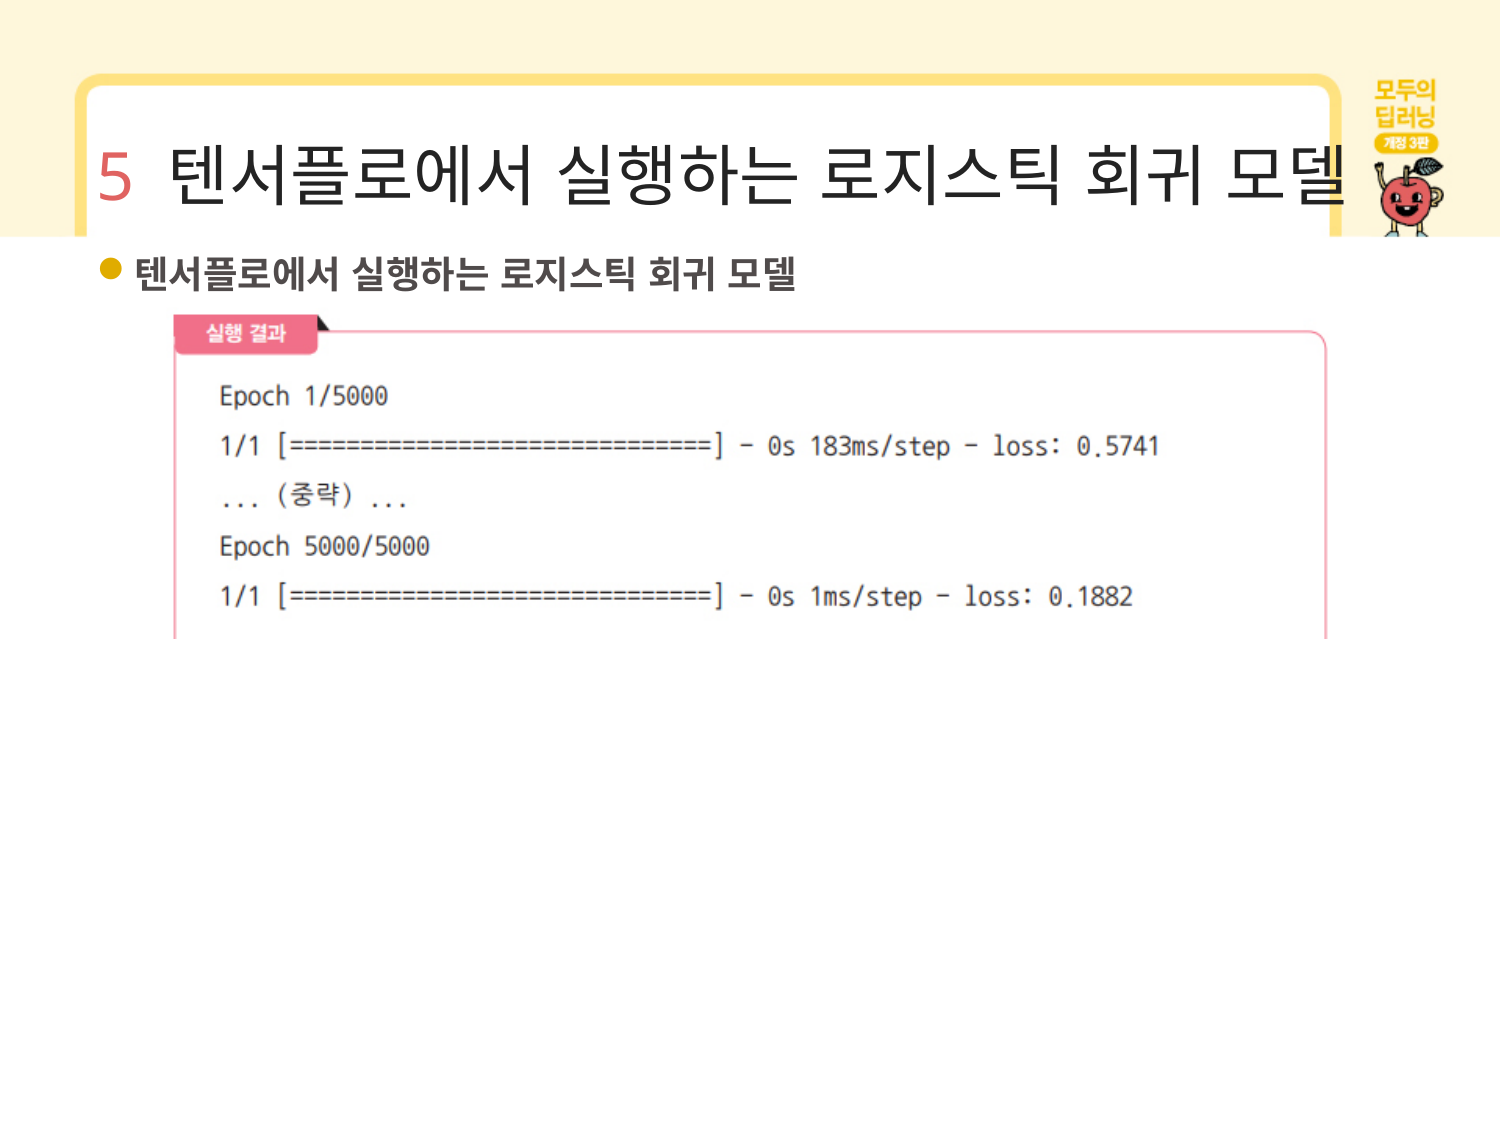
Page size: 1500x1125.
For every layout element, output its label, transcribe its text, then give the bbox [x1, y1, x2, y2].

list 텐서플로에서 실행하는 로지스틱 회귀 모델 [81, 239, 1412, 1054]
picture [0, 0, 1500, 1125]
title 5 텐서플로에서 실행하는 로지스틱 회귀 모델 [81, 90, 1412, 222]
